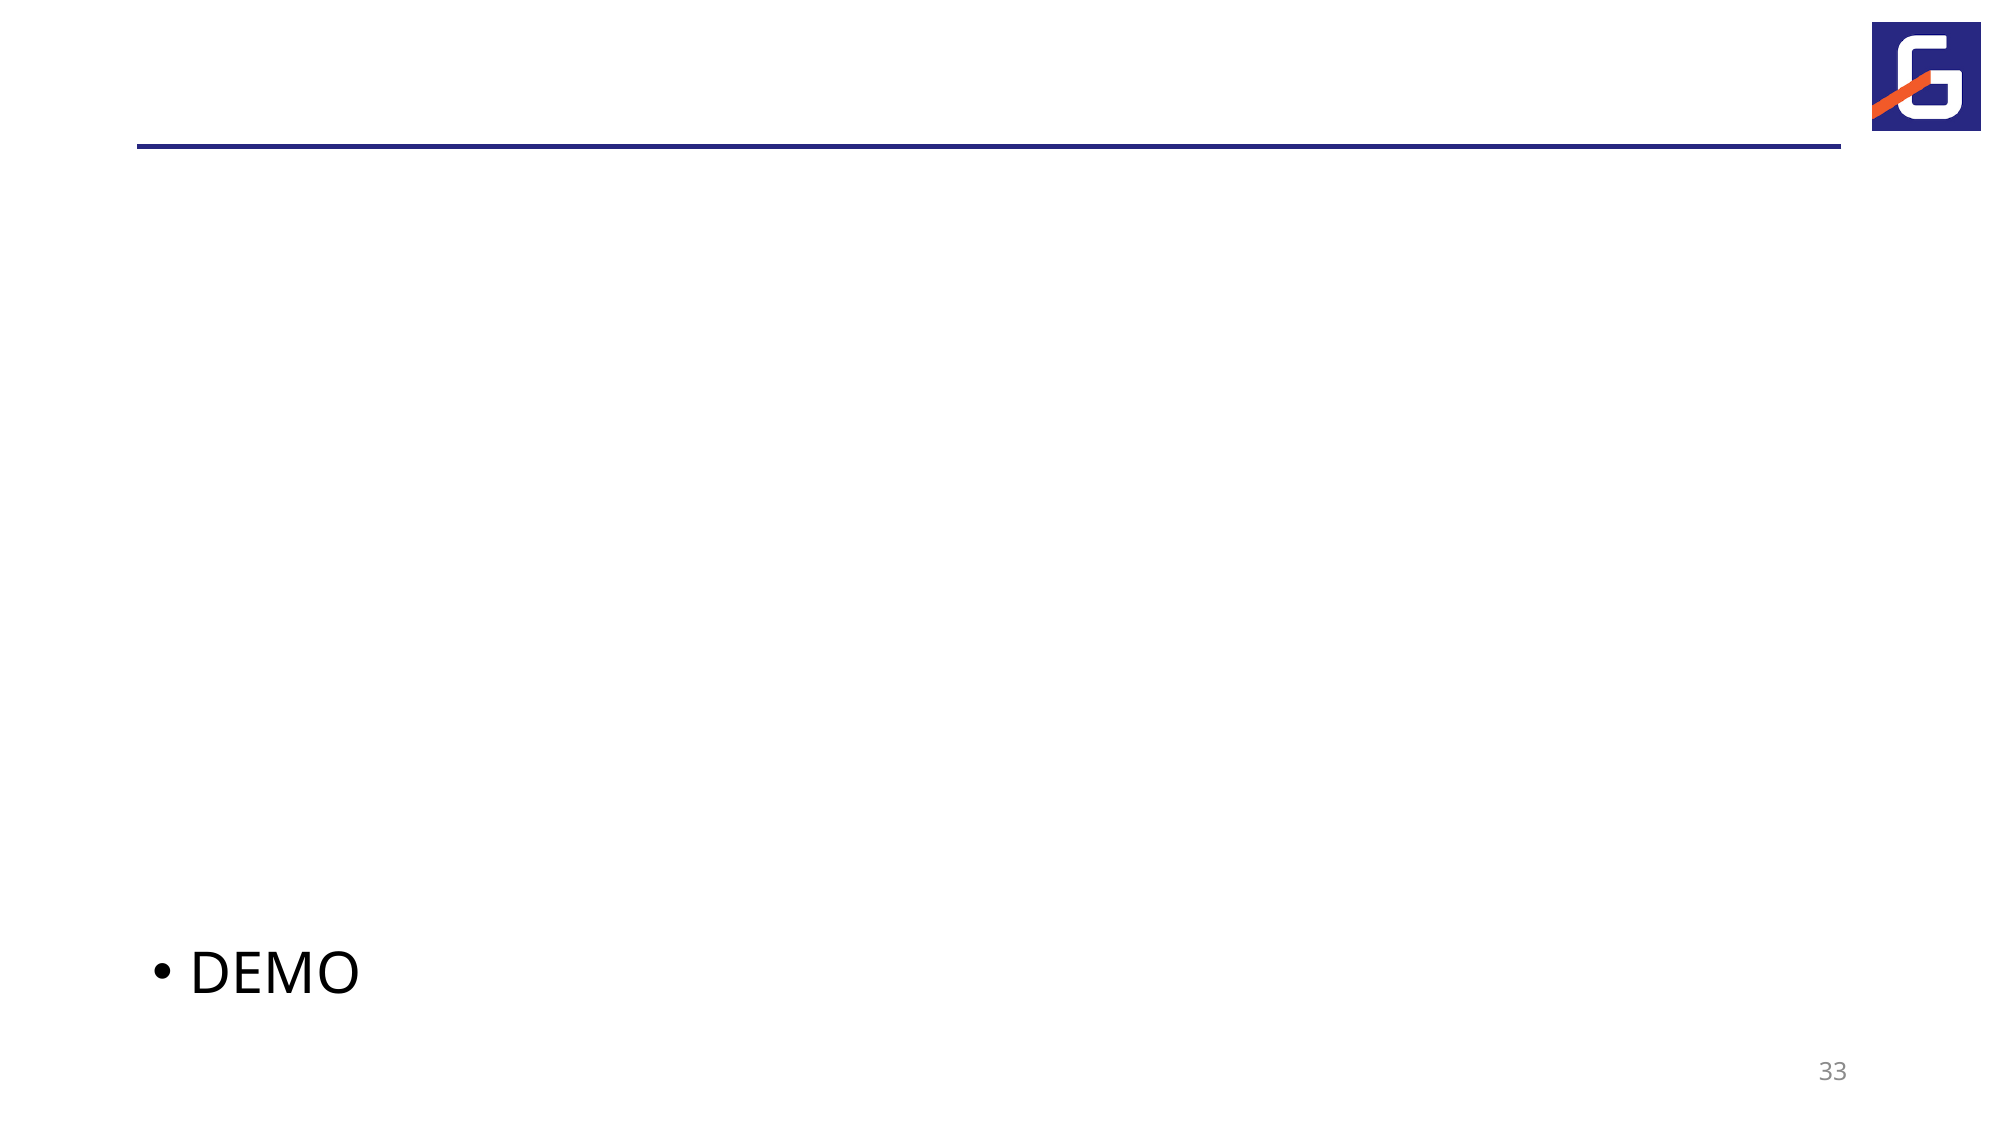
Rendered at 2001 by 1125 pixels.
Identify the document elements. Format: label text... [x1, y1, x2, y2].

picture [1872, 22, 1981, 131]
list DEMO [137, 183, 1863, 1014]
slide_number 33 [1412, 1042, 1863, 1103]
